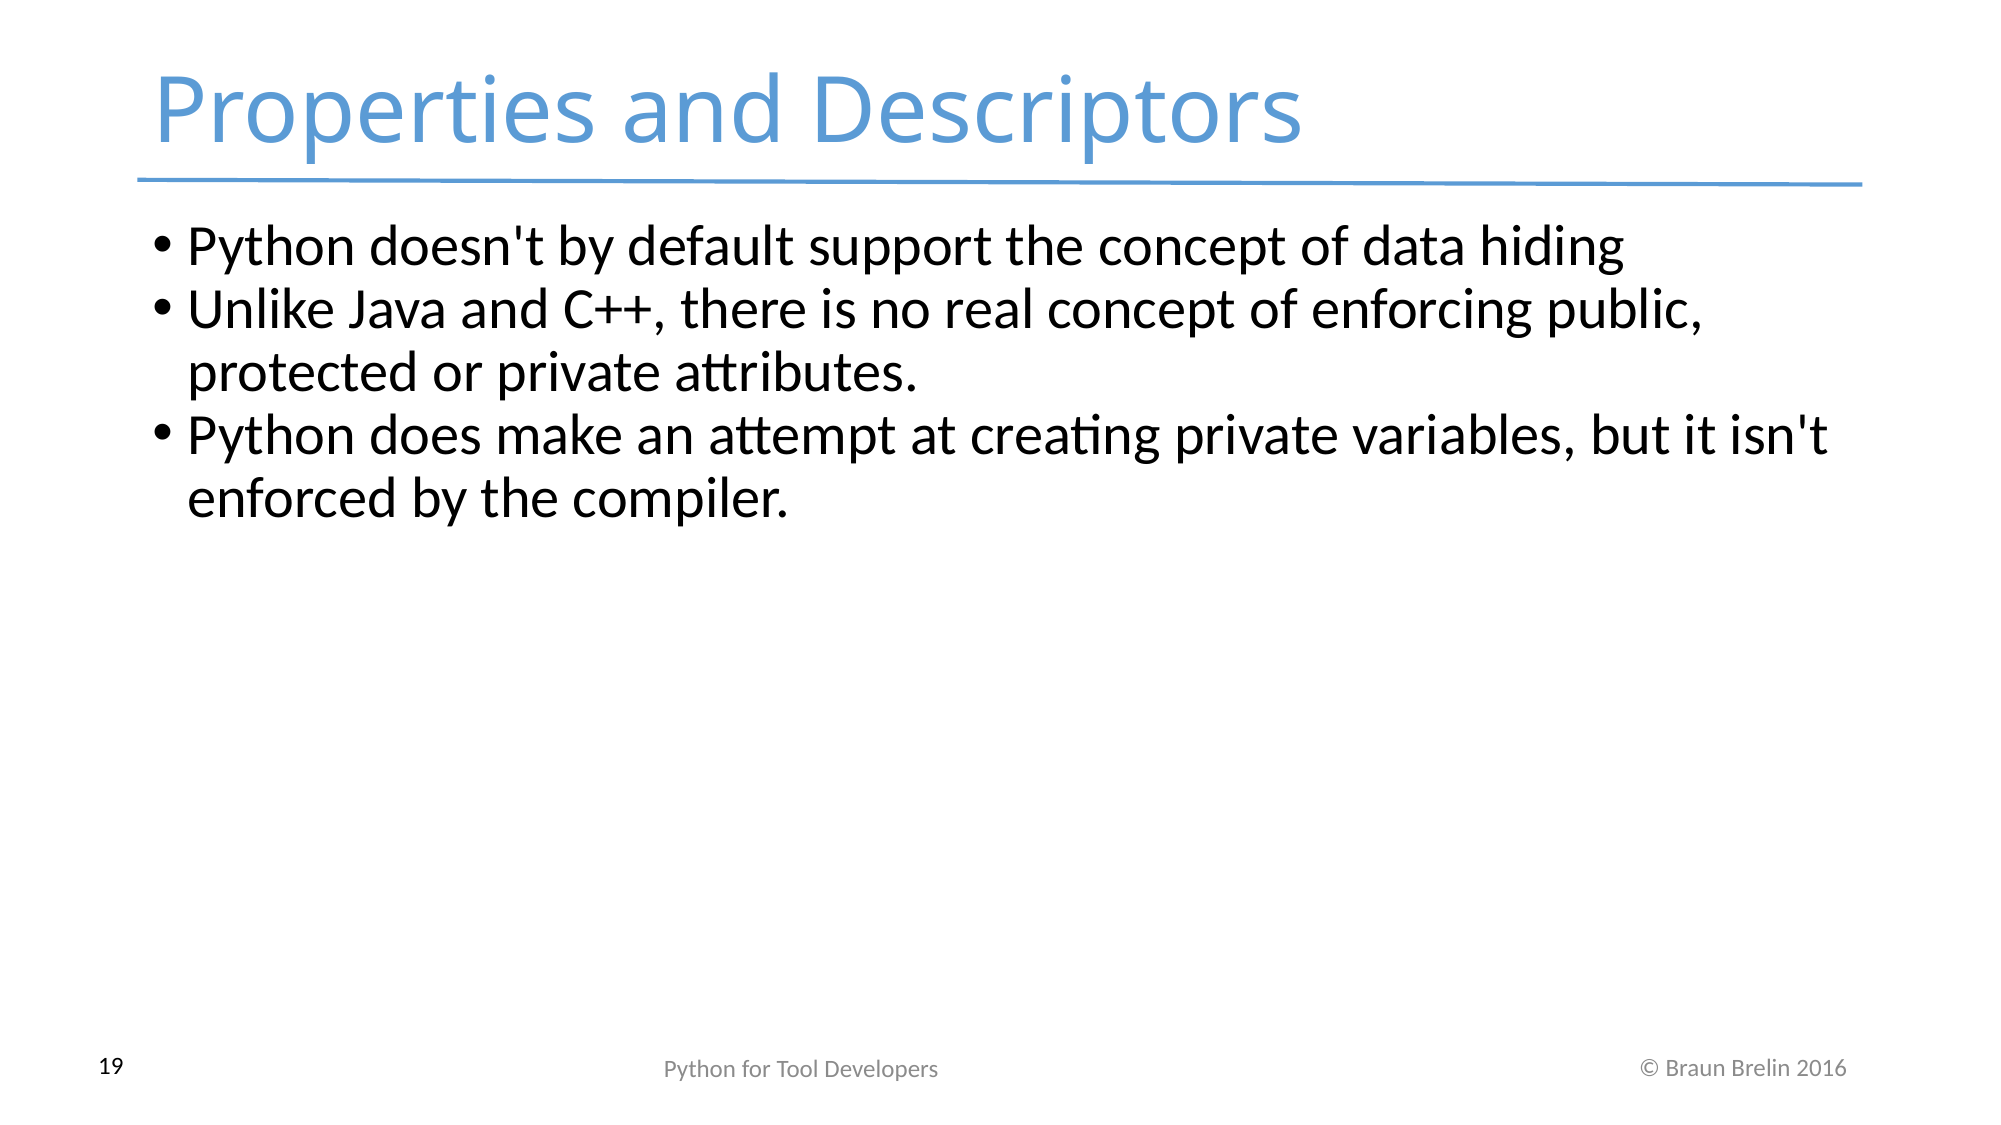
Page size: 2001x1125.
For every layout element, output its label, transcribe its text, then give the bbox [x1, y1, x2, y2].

text_box Python for Tool Developers [649, 1036, 1357, 1100]
text_box Python doesn't by default support the concept of data hiding Unlike Java and C++, there is no real concept of enforcing public, protected or private attributes. Python does make an attempt at creating private variables, but it isn't enforced by the compiler. [137, 207, 1863, 1015]
text_box Properties and Descriptors [137, 31, 1863, 180]
text_box <number> [83, 1042, 236, 1088]
